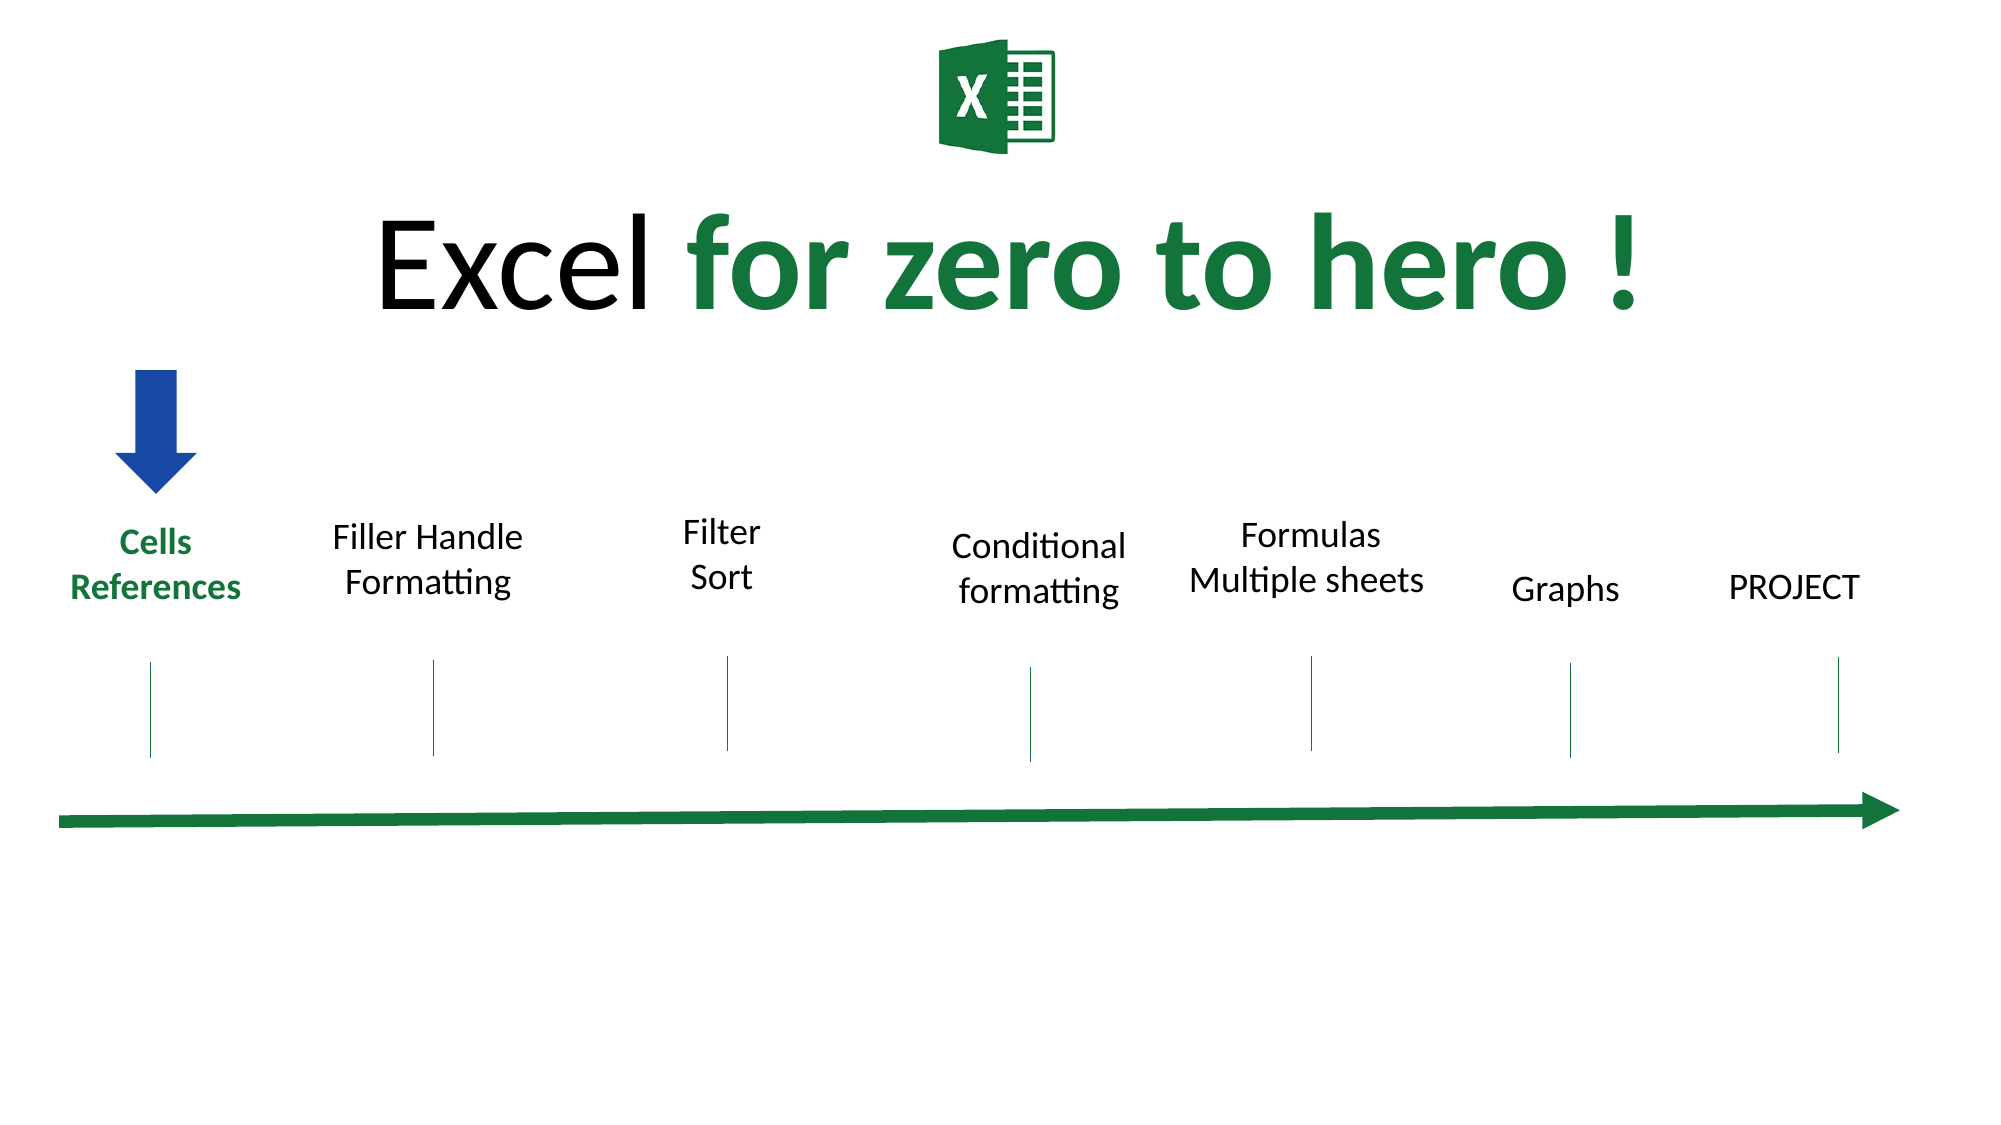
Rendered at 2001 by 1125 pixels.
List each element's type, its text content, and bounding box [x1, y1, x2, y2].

text_box Filter Sort [584, 499, 859, 605]
text_box Cells References [55, 509, 257, 615]
text_box [112, 369, 200, 496]
text_box PROJECT [1698, 554, 1900, 615]
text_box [58, 810, 1900, 822]
text_box Formulas Multiple sheets [1121, 502, 1492, 608]
text_box Excel for zero to hero ! [120, 164, 1900, 345]
text_box Conditional formatting [910, 513, 1168, 619]
text_box Filler Handle Formatting [291, 504, 566, 609]
text_box Graphs [1469, 557, 1671, 617]
picture [914, 21, 1073, 165]
